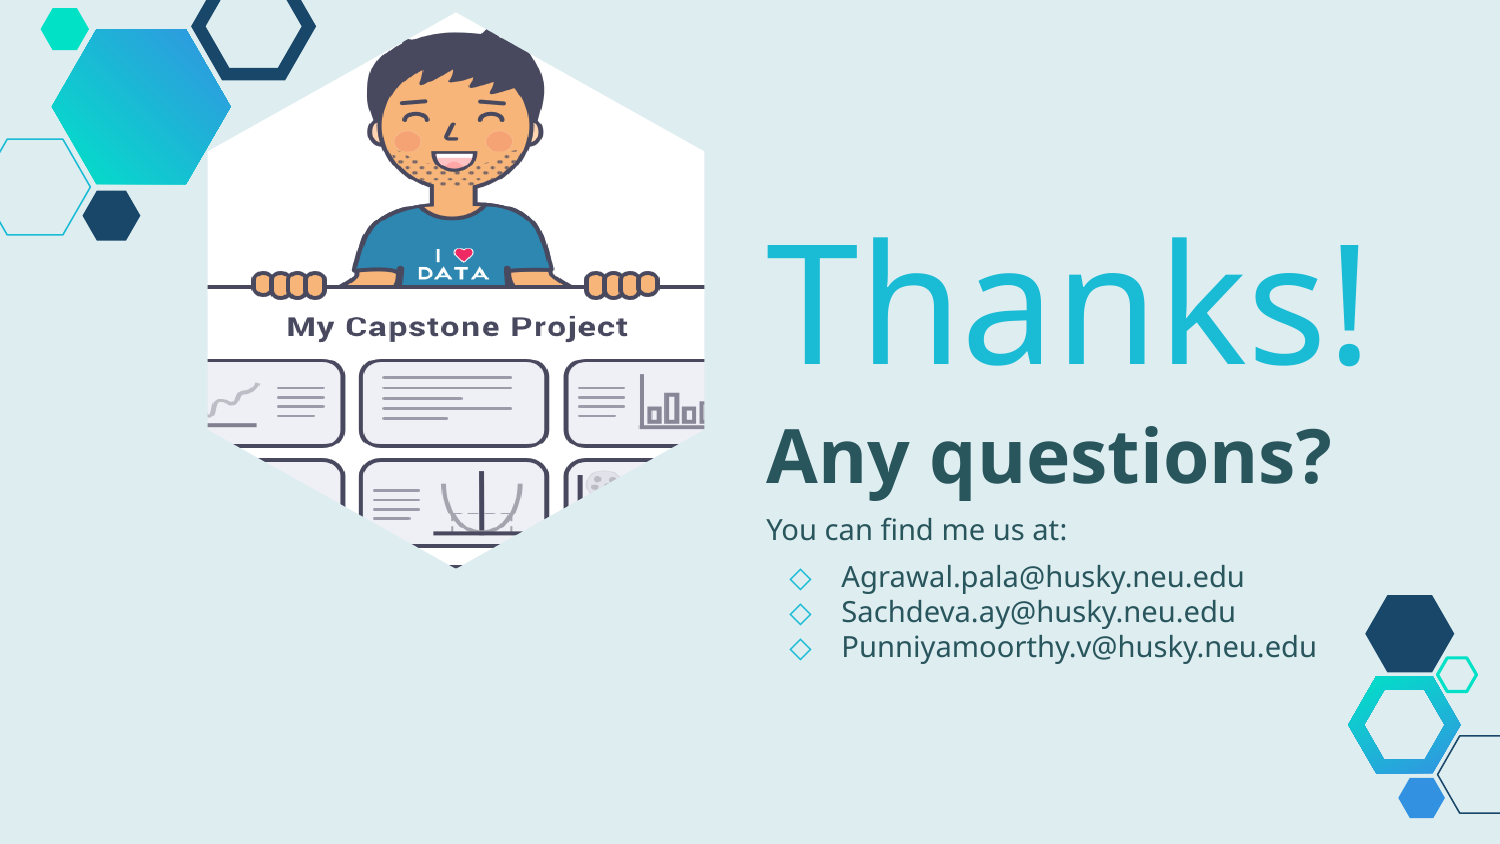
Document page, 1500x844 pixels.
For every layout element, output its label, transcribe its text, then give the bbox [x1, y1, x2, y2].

text_box [207, 12, 705, 569]
list Any questions? You can find me us at: Agrawal.pala@husky.neu.edu Sachdeva.ay@husky.neu.edu Punniyamoorthy.v@husky.neu.edu [751, 393, 1500, 798]
title Thanks! [751, 222, 1500, 393]
